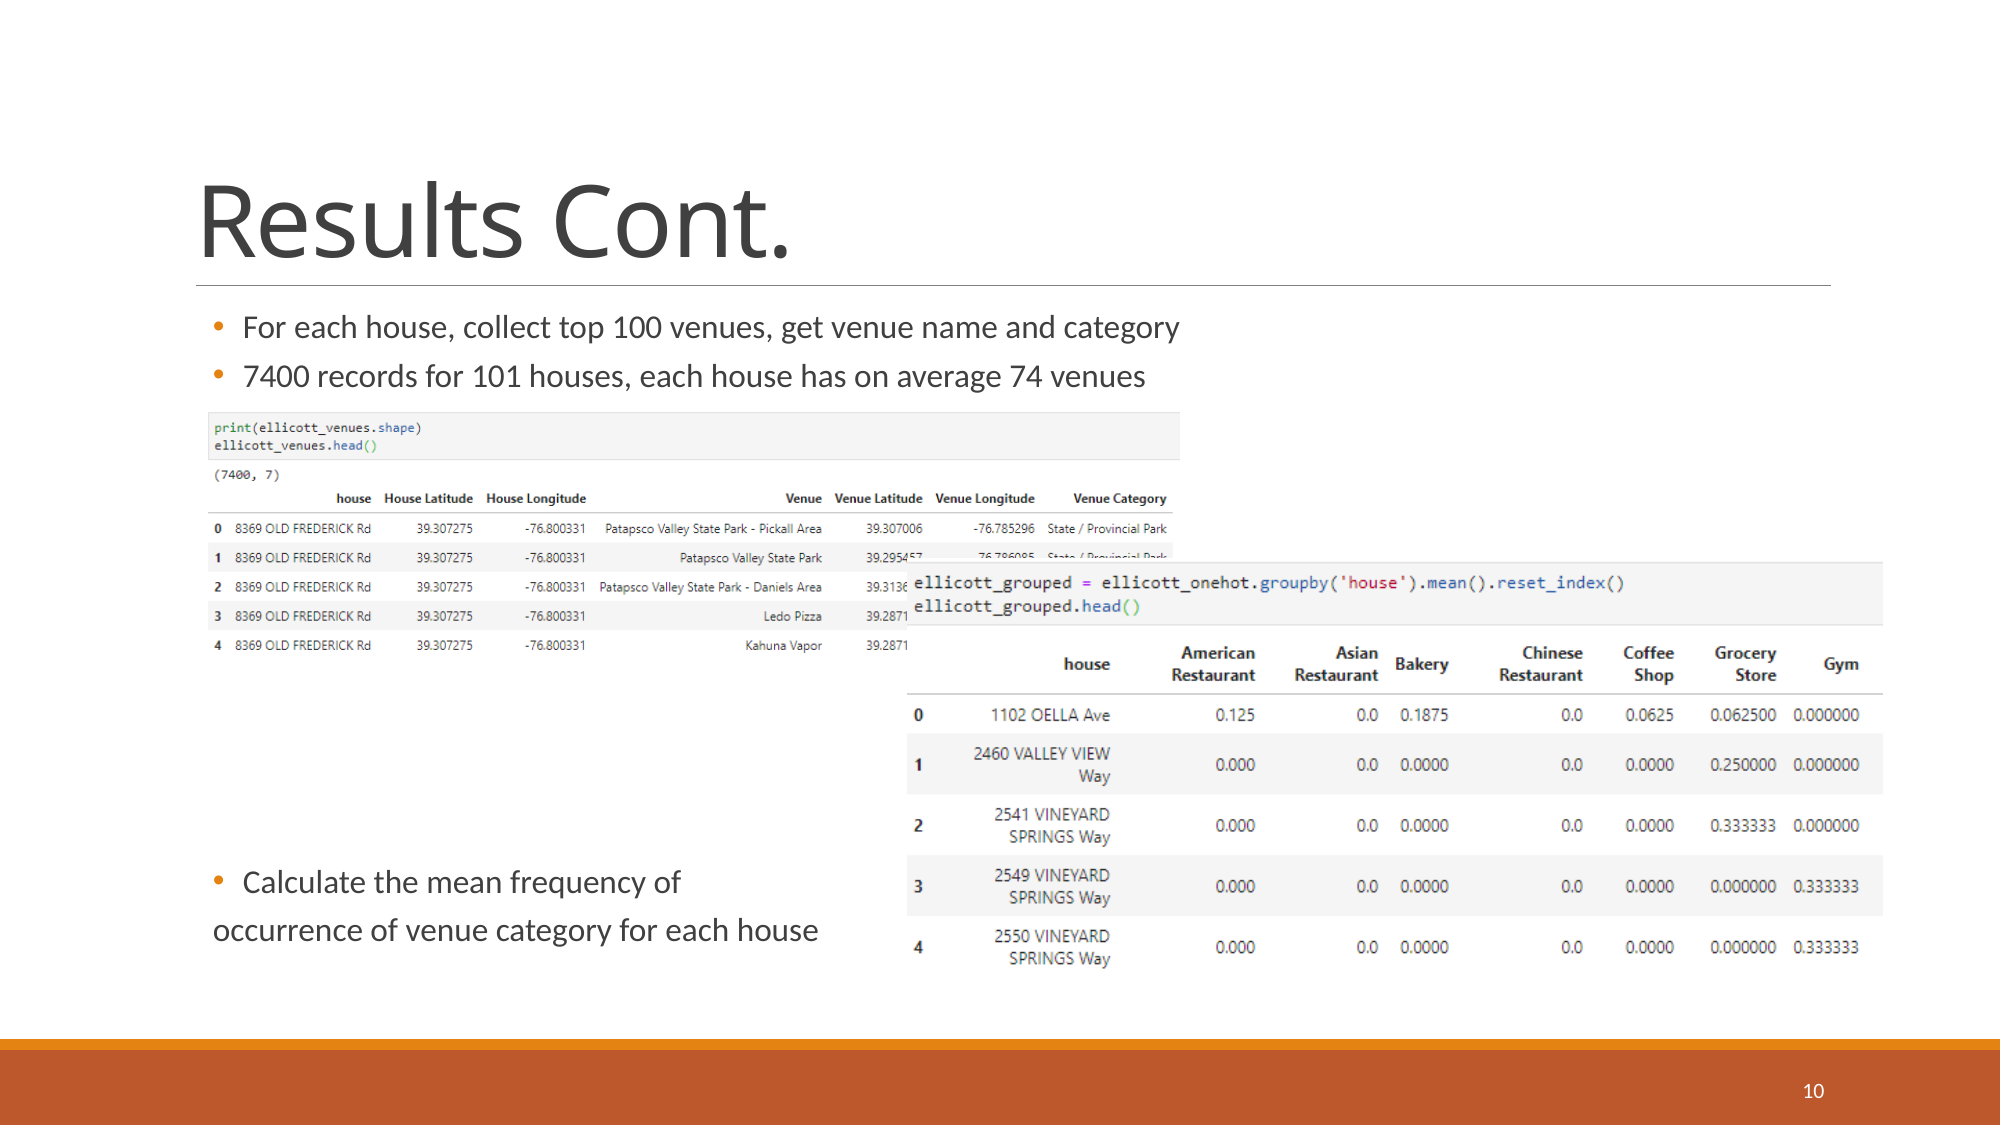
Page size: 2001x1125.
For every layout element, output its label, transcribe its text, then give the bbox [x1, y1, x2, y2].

list For each house, collect top 100 venues, get venue name and category 7400 records for 101 houses, each house has on average 74 venues Calculate the mean frequency of occurrence of venue category for each house [180, 302, 1830, 963]
slide_number 10 [1624, 1059, 1840, 1120]
picture [203, 409, 1884, 1007]
title Results Cont. [180, 47, 1830, 285]
